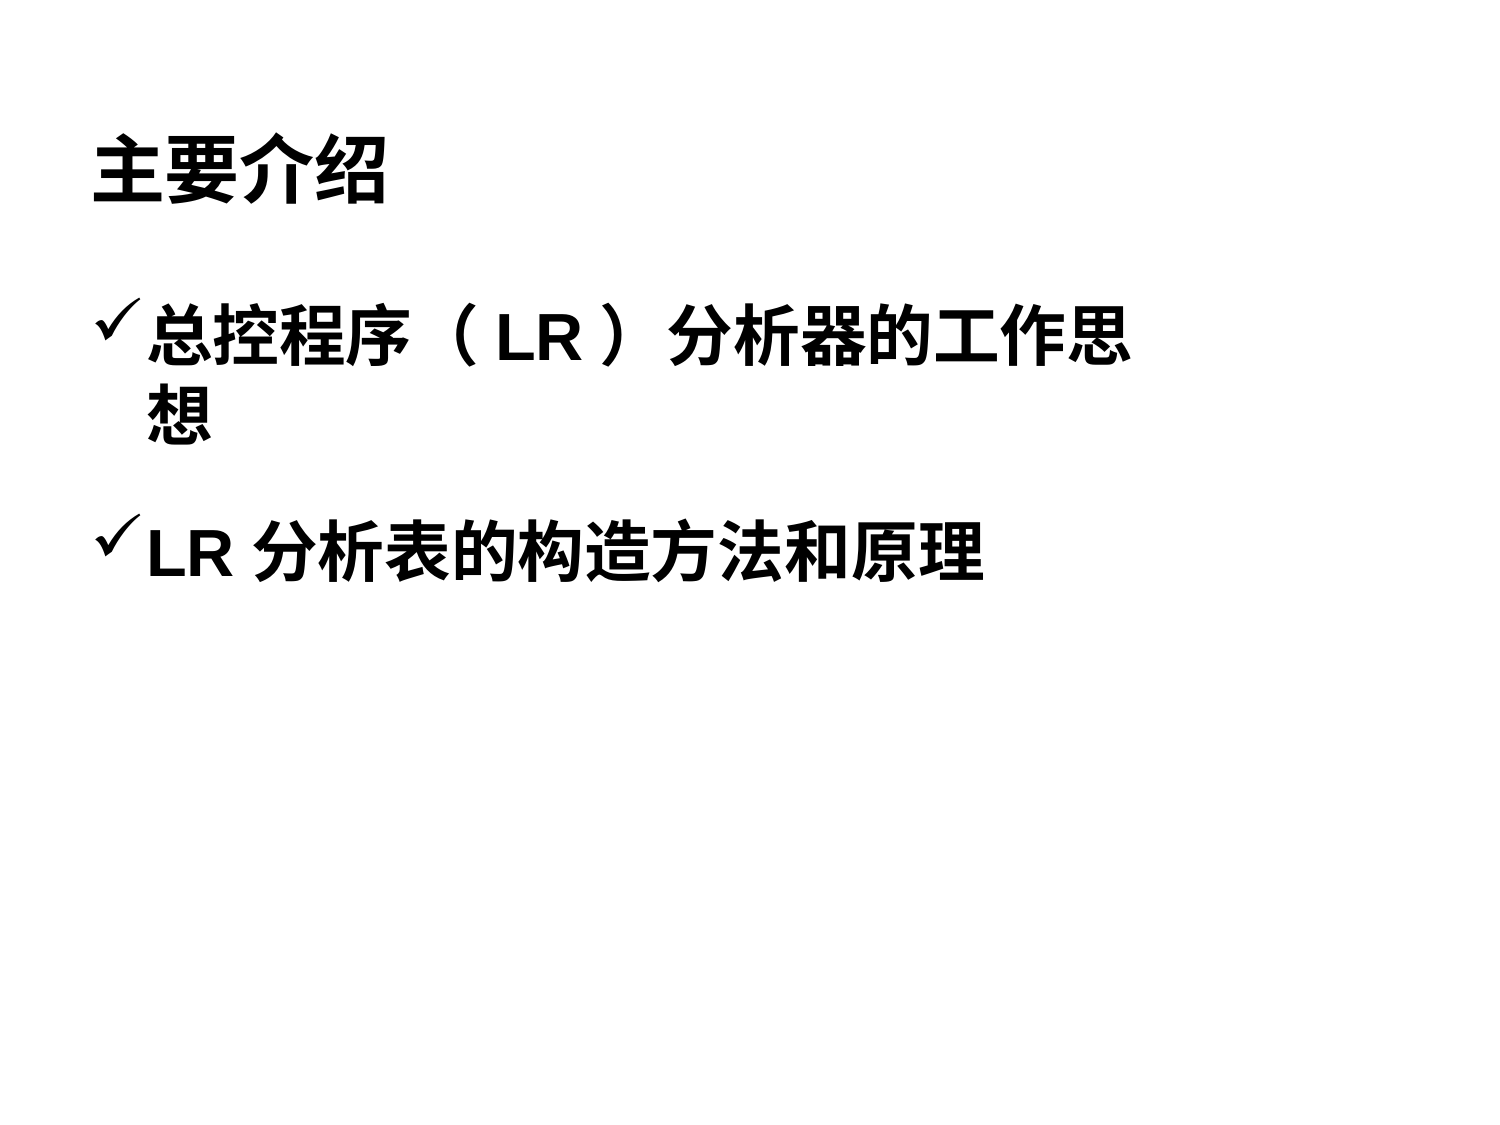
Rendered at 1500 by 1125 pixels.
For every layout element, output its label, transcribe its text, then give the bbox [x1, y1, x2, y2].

title 主要介绍 [87, 120, 393, 291]
text_box 总控程序（LR）分析器的工作思想 LR分析表的构造方法和原理 [87, 291, 1173, 590]
